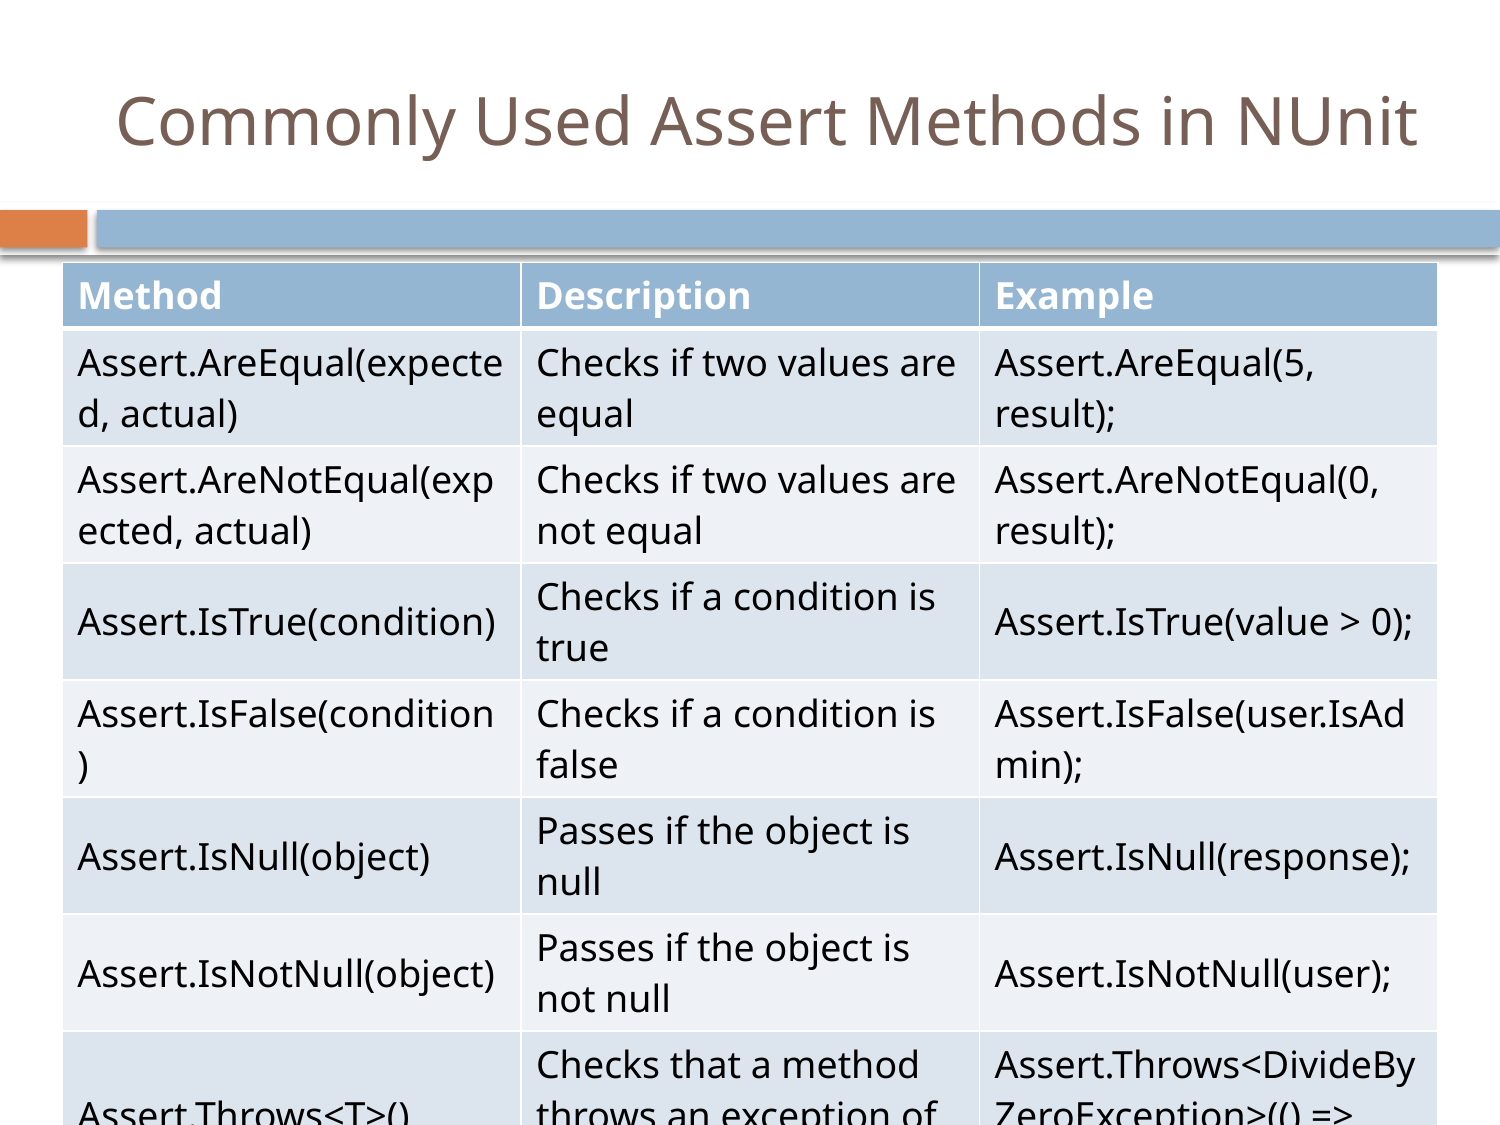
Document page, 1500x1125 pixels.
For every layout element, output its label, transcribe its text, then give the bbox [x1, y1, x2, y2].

table_cell Checks if a condition is true [522, 564, 979, 679]
table_cell Assert.AreNotEqual(expected, actual) [63, 447, 520, 562]
table_header Method [63, 263, 520, 326]
table_cell Passes if the object is not null [522, 915, 979, 1030]
table_cell Assert.AreEqual(expected, actual) [63, 331, 520, 445]
table_cell Assert.AreNotEqual(0, result); [980, 447, 1437, 562]
table_cell Checks if two values are not equal [522, 447, 979, 562]
table_cell Assert.Throws<DivideByZeroException>(() => calc.Divide(10, 0)); [980, 1032, 1437, 1125]
table_cell Assert.IsTrue(condition) [63, 564, 520, 679]
table_cell Assert.IsNotNull(user); [980, 915, 1437, 1030]
table_cell Assert.IsNull(response); [980, 798, 1437, 913]
table_cell Assert.IsNull(object) [63, 798, 520, 913]
table_header Description [522, 263, 979, 326]
table_cell Assert.IsFalse(condition) [63, 681, 520, 796]
table_cell Assert.AreEqual(5, result); [980, 331, 1437, 445]
table_cell Assert.IsFalse(user.IsAdmin); [980, 681, 1437, 796]
table_cell Checks if two values are equal [522, 331, 979, 445]
table_cell Assert.Throws<T>() [63, 1032, 520, 1125]
title Commonly Used Assert Methods in NUnit [100, 37, 1438, 200]
table_header Example [980, 263, 1437, 326]
table_cell Checks that a method throws an exception of type T [522, 1032, 979, 1125]
table_cell Passes if the object is null [522, 798, 979, 913]
table_cell Assert.IsNotNull(object) [63, 915, 520, 1030]
table_cell Checks if a condition is false [522, 681, 979, 796]
table_cell Assert.IsTrue(value > 0); [980, 564, 1437, 679]
